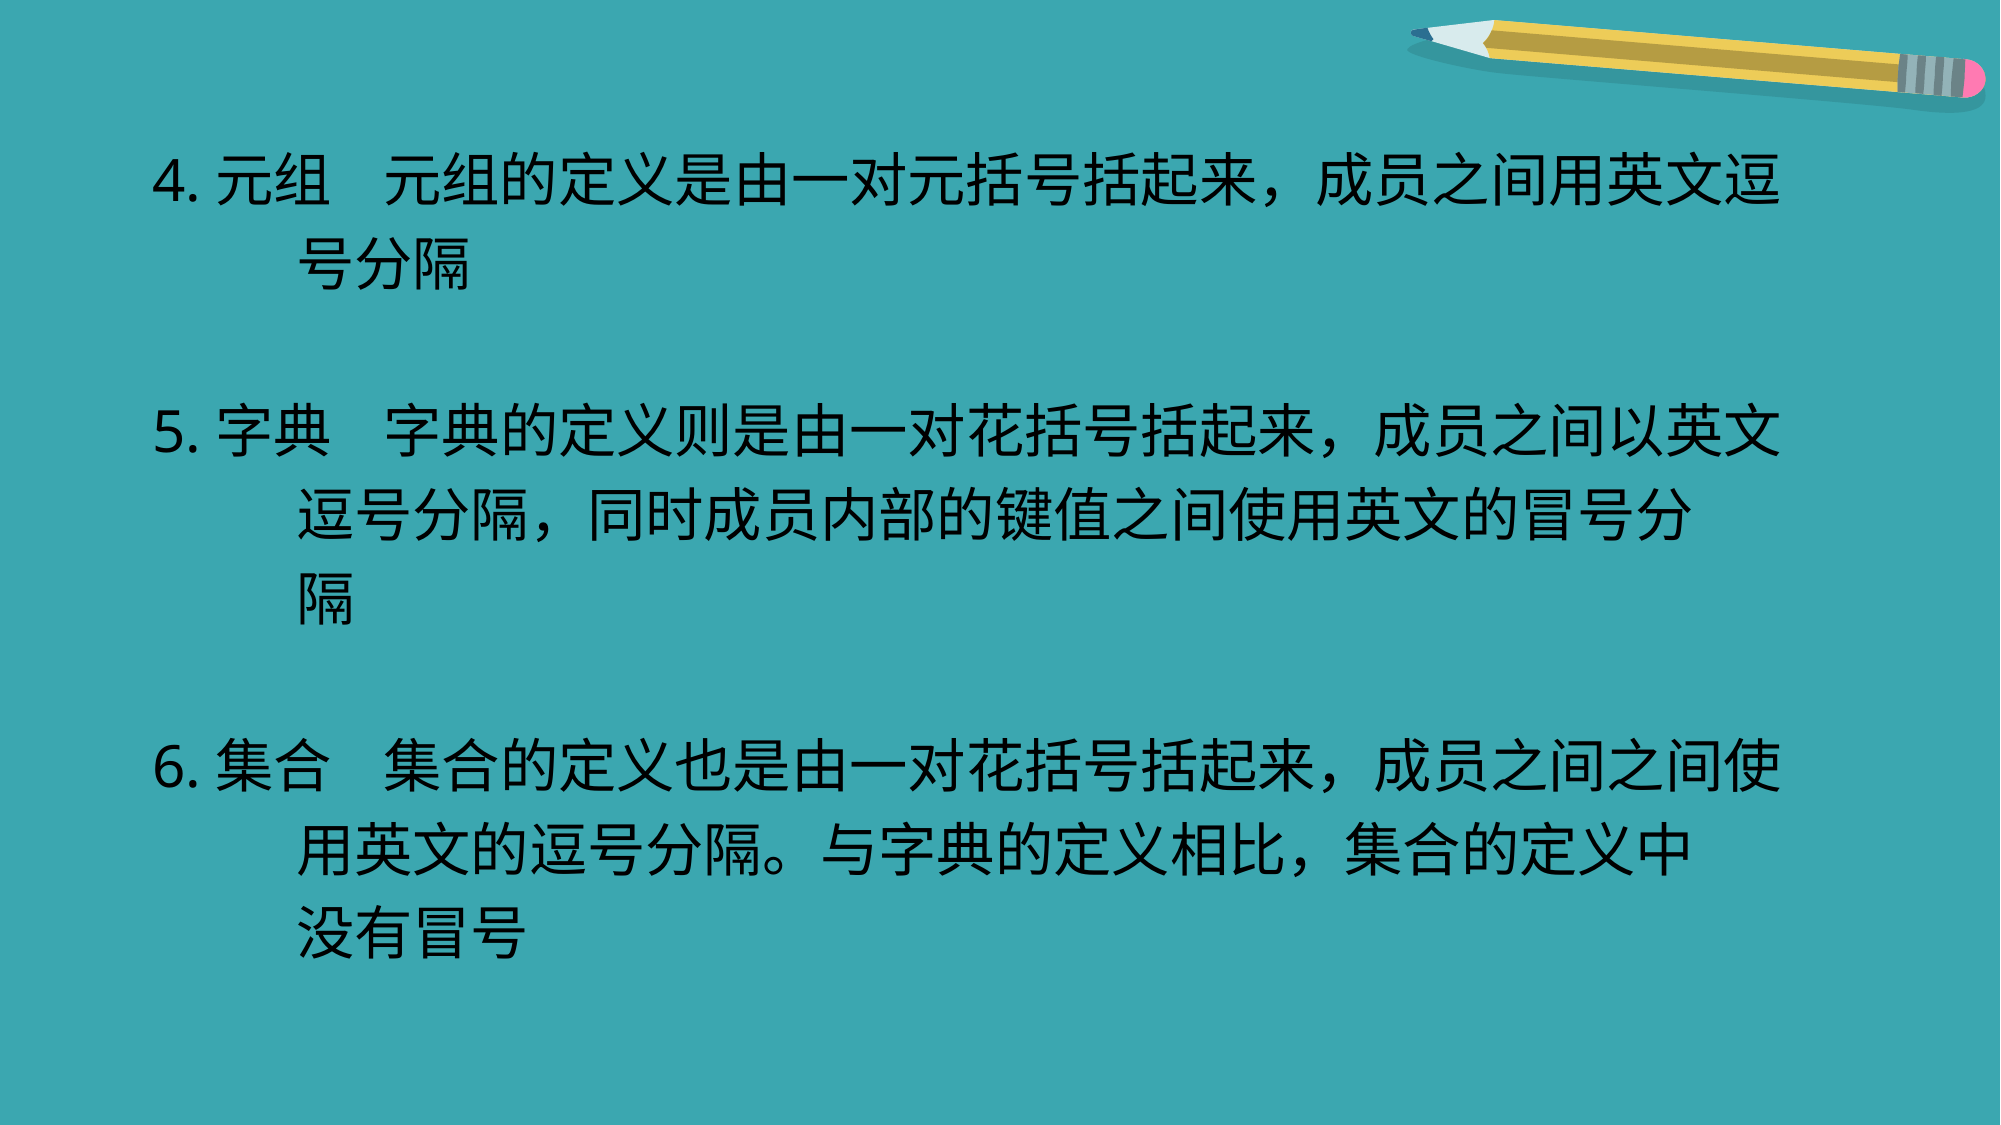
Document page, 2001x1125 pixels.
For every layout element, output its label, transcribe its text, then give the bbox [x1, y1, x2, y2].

text_box 4.元组 元组的定义是由一对元括号括起来，成员之间用英文逗 号分隔 5.字典 字典的定义则是由一对花括号括起来，成员之间以英文 逗号分隔，同时成员内部的键值之间使用英文的冒号分 隔 6.集合 集合的定义也是由一对花括号括起来，成员之间之间使 用英文的逗号分隔。与字典的定义相比，集合的定义中 没有冒号 [137, 143, 1863, 1014]
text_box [1403, 20, 1987, 117]
